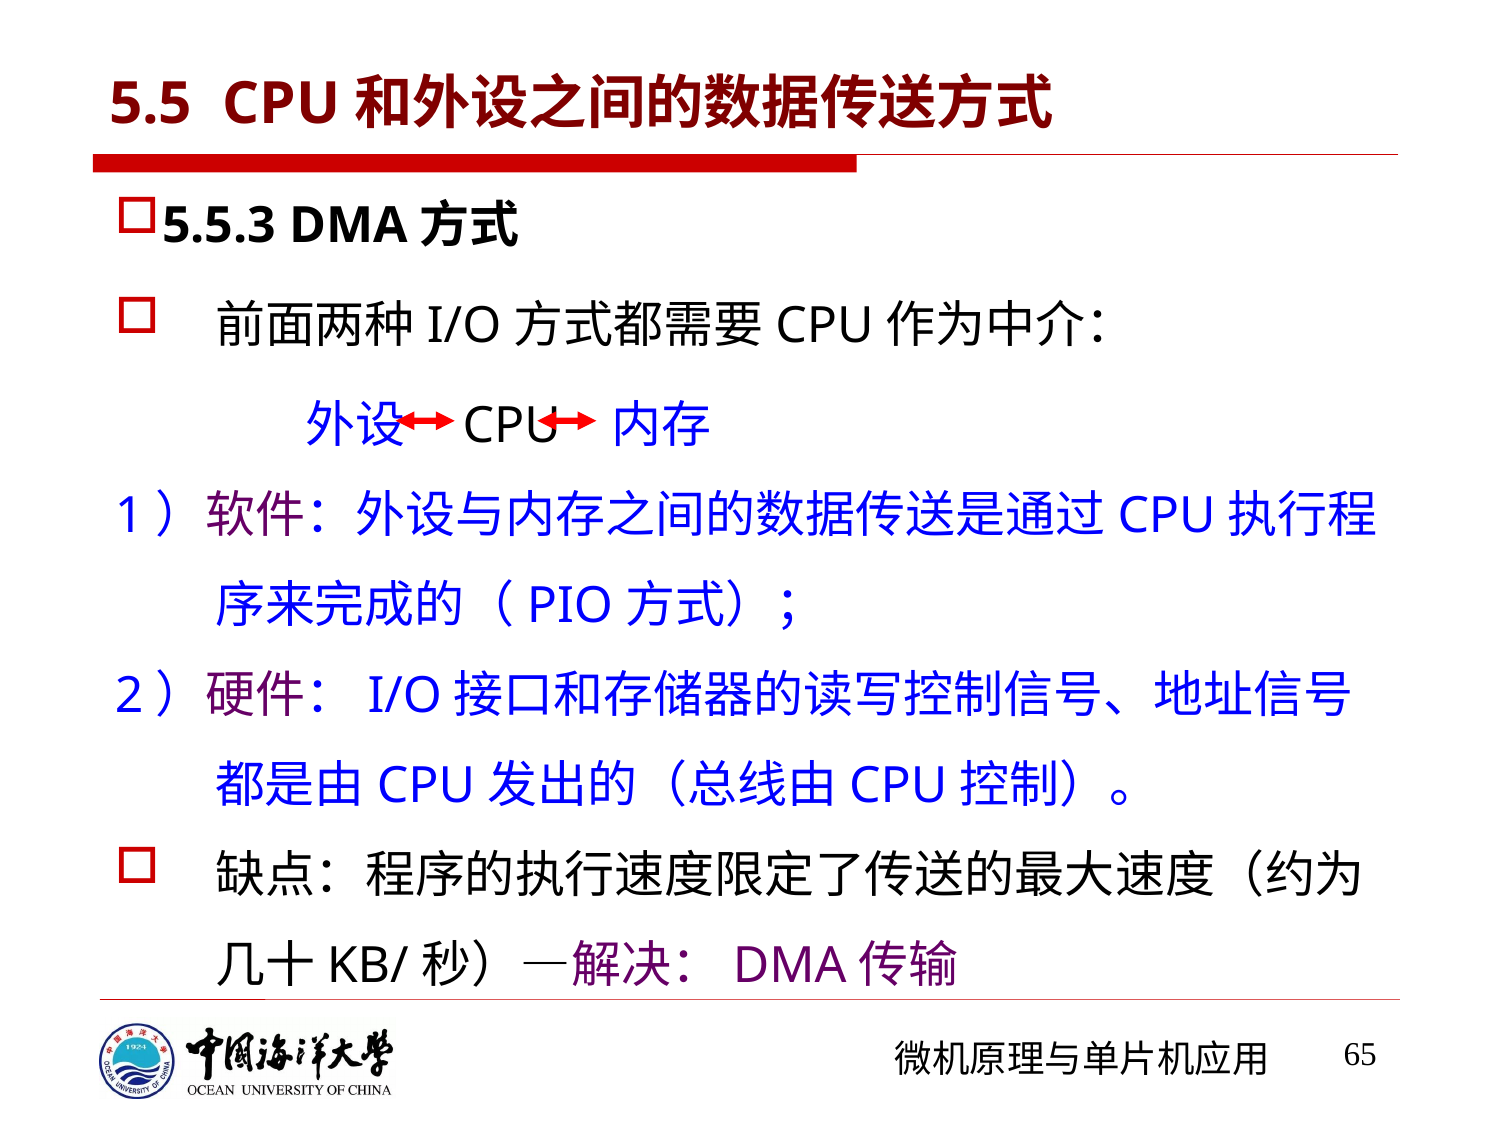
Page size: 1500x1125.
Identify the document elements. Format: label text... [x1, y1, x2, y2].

text_box [395, 414, 455, 427]
title 5.5 CPU和外设之间的数据传送方式 [94, 30, 1407, 143]
list 5.5.3 DMA方式 前面两种I/O方式都需要CPU作为中介： 外设 CPU 内存 1）软件：外设与内存之间的数据传送是通过CPU执行程序来完成的（PIO方式）； 2）硬件：I/O接口和存储器的读写控制信号、地址信号都是由CPU发出的（总线由CPU控制）。 缺点：程序的执行速度限定了传送的最大速度（约为几十KB/秒）—解决：DMA传输 [99, 172, 1406, 982]
text_box [537, 414, 597, 427]
picture [99, 1017, 396, 1099]
slide_number 65 [1328, 1024, 1448, 1103]
